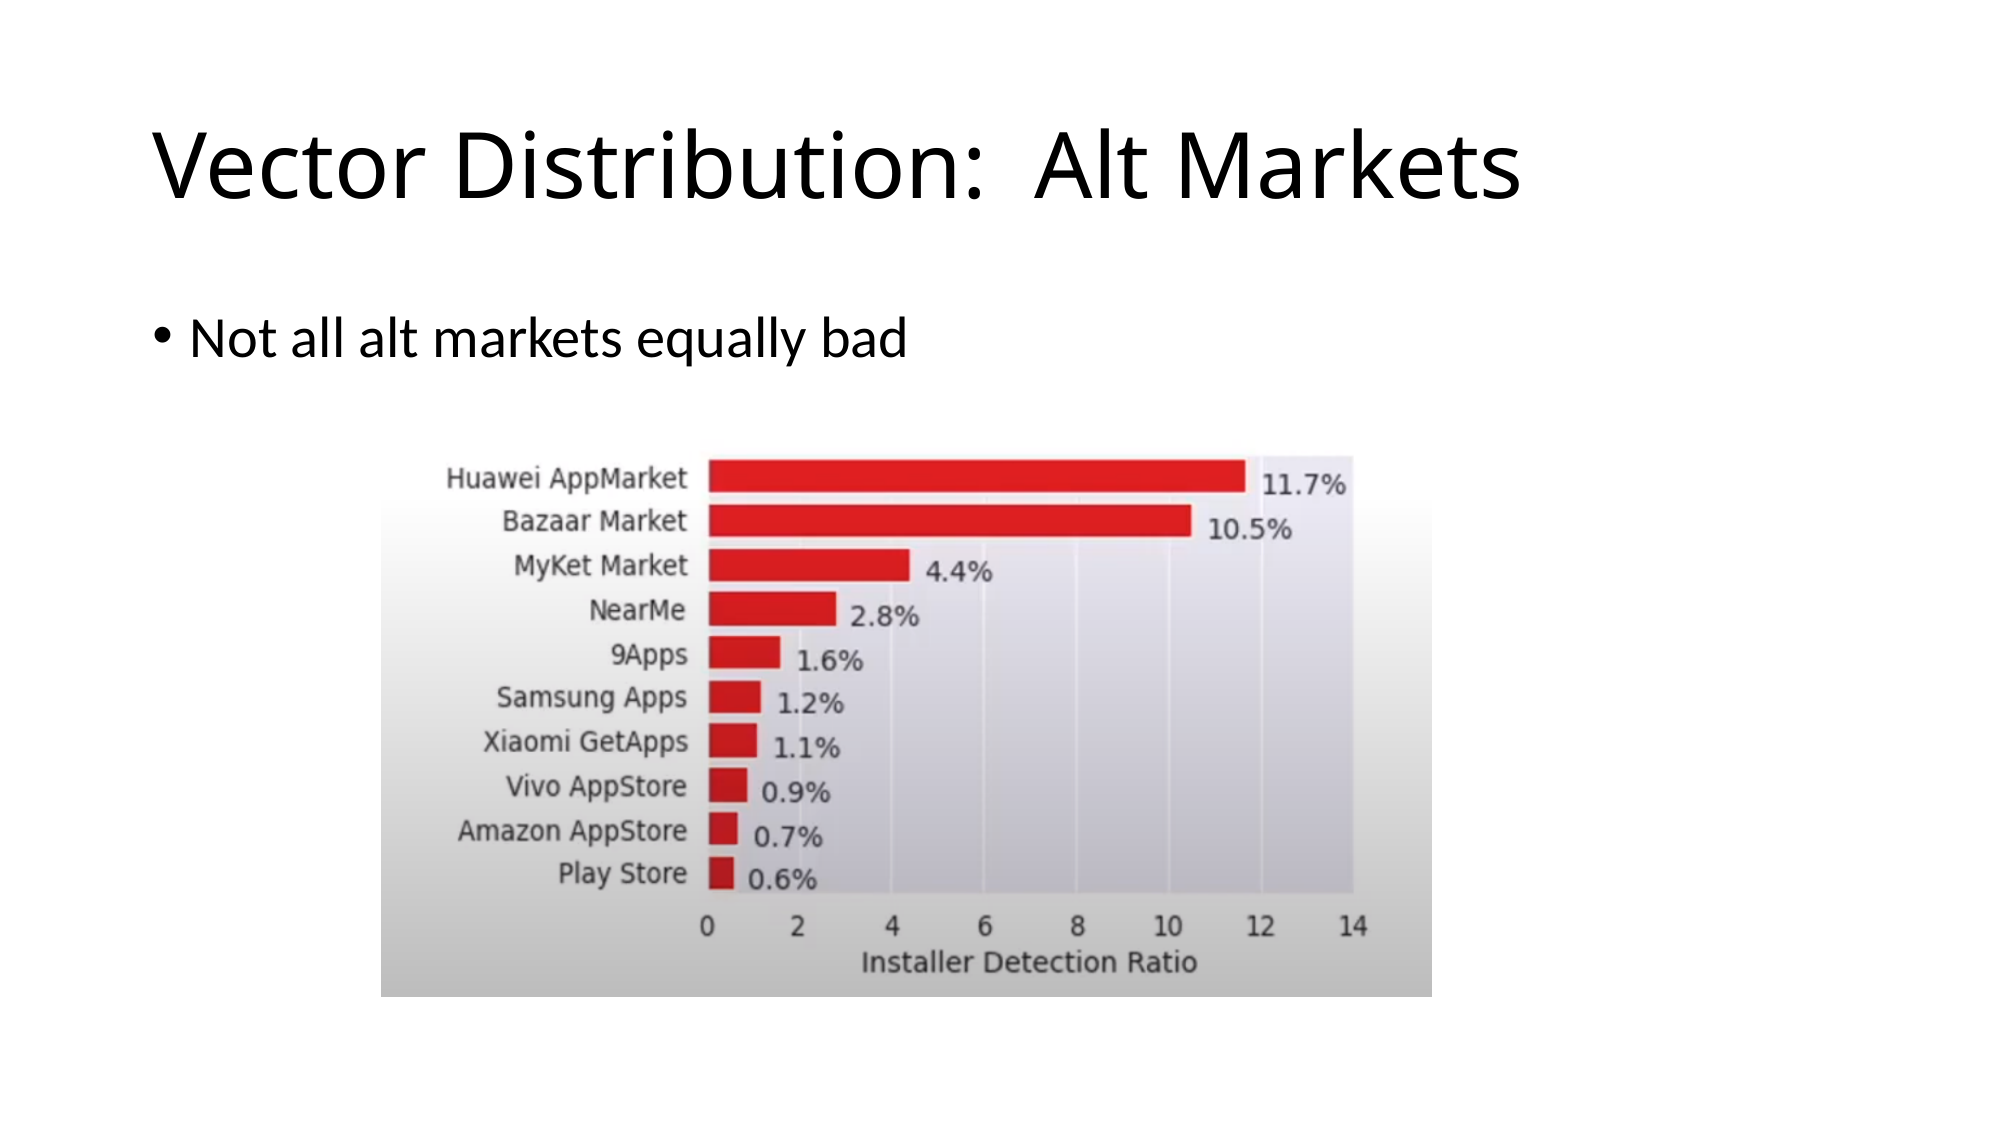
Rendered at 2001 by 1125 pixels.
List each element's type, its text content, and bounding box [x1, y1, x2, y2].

picture [381, 416, 1432, 997]
list Not all alt markets equally bad [137, 299, 1863, 1014]
title Vector Distribution: Alt Markets [137, 59, 1863, 278]
